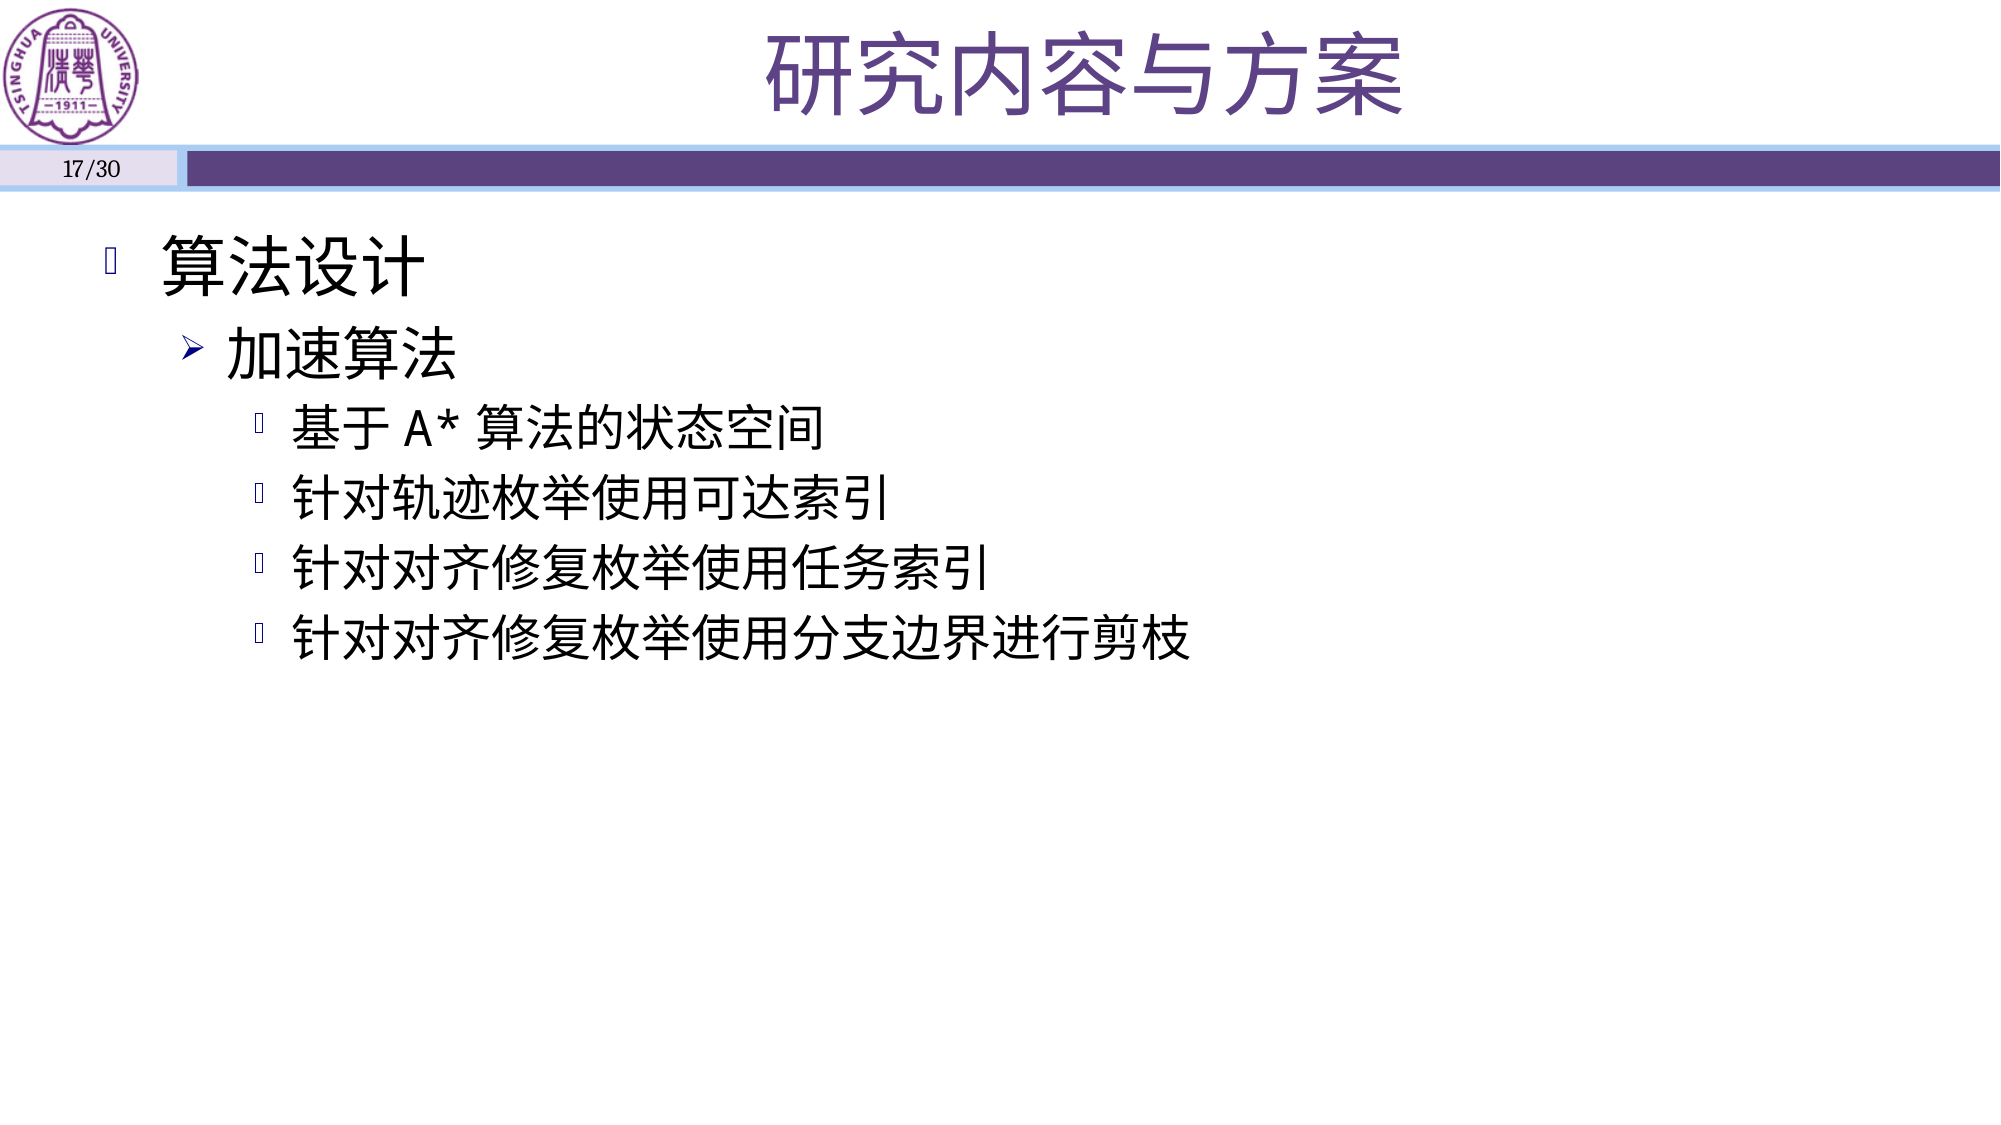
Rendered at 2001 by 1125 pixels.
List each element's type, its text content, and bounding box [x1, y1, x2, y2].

title 研究内容与方案 [184, 4, 1985, 140]
text_box 算法设计 加速算法 基于A*算法的状态空间 针对轨迹枚举使用可达索引 针对对齐修复枚举使用任务索引 针对对齐修复枚举使用分支边界进行剪枝 [89, 217, 1890, 1097]
slide_number 17/30 [0, 144, 185, 192]
picture [0, 5, 139, 145]
